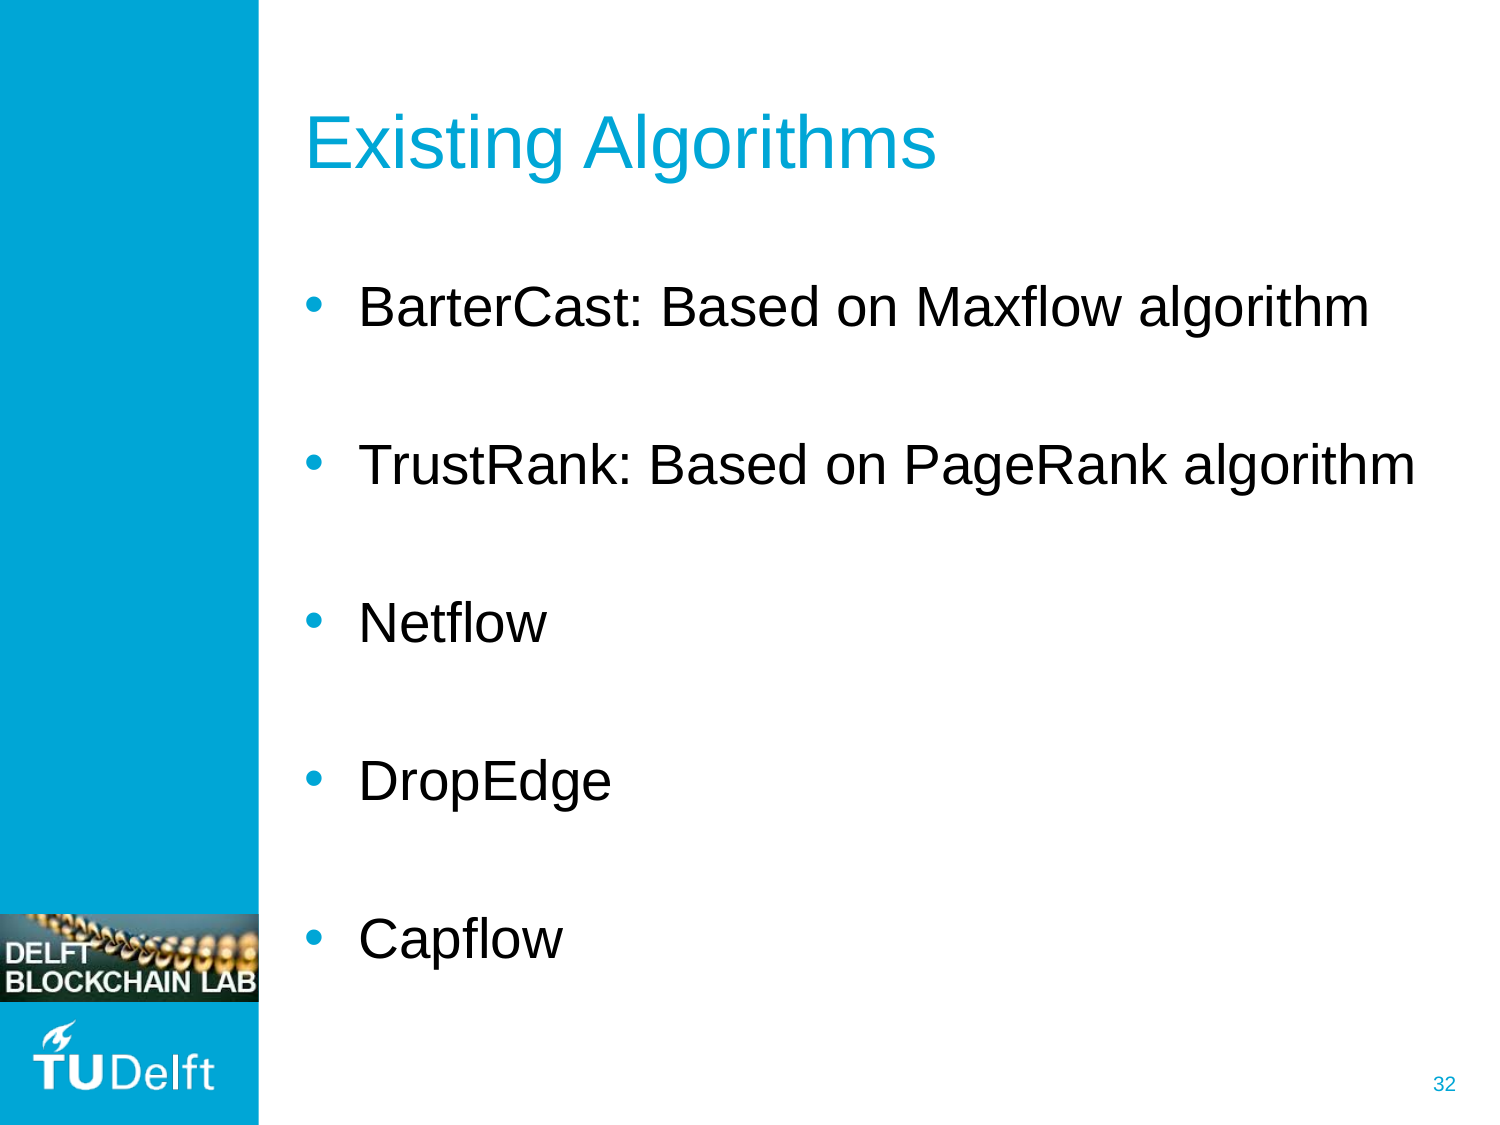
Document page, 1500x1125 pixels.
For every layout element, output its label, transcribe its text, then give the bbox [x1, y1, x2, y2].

title Existing Algorithms [289, 45, 1455, 233]
picture [0, 915, 259, 1001]
list BarterCast: Based on Maxflow algorithm TrustRank: Based on PageRank algorithm Netflow DropEdge Capflow [289, 262, 1455, 1025]
